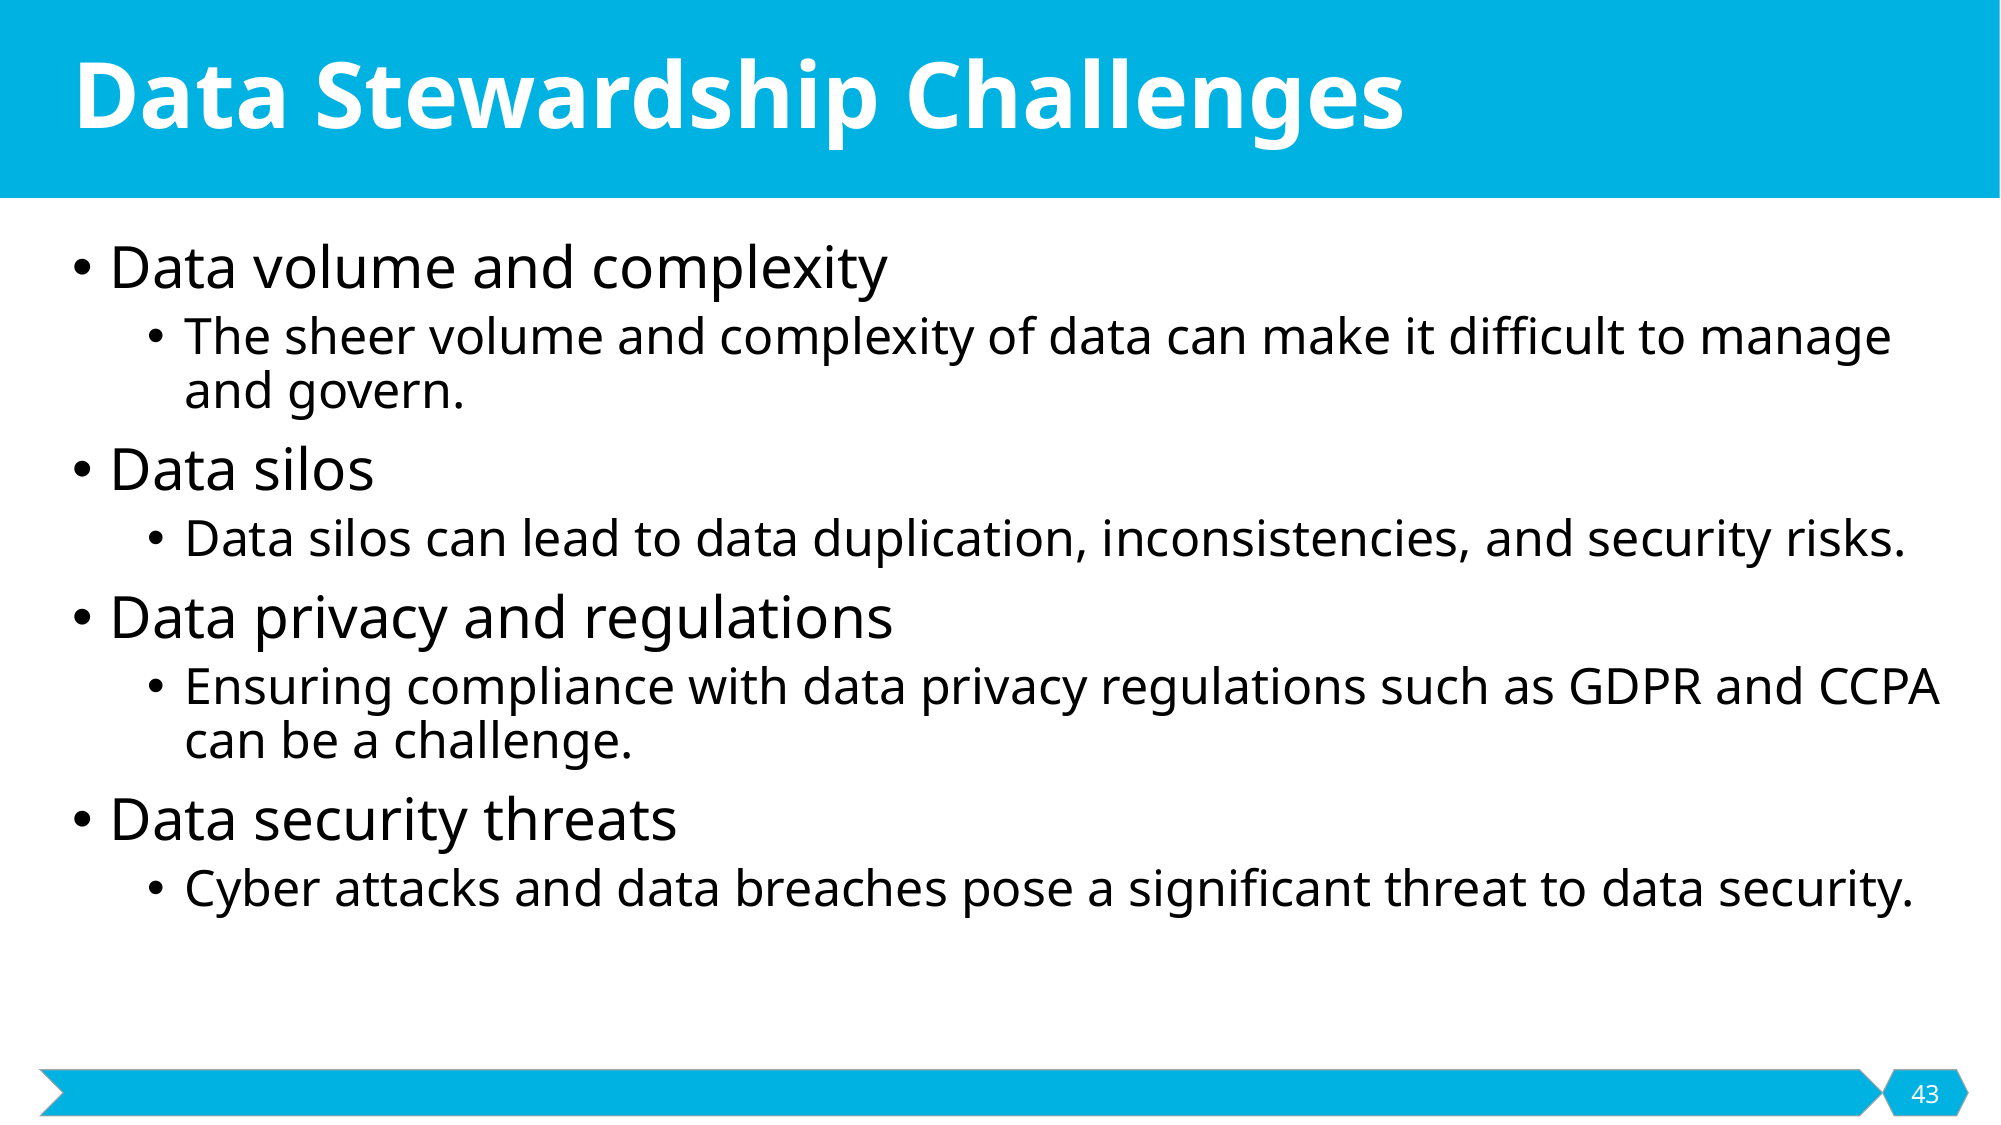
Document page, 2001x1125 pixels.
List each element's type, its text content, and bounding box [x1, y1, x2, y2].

title Data Stewardship Challenges [56, 0, 1969, 199]
list Data volume and complexity The sheer volume and complexity of data can make it difficult to manage and govern. Data silos Data silos can lead to data duplication, inconsistencies, and security risks. Data privacy and regulations Ensuring compliance with data privacy regulations such as GDPR and CCPA can be a challenge. Data security threats Cyber attacks and data breaches pose a significant threat to data security. [56, 230, 1969, 1010]
slide_number 43 [1882, 1065, 1969, 1125]
